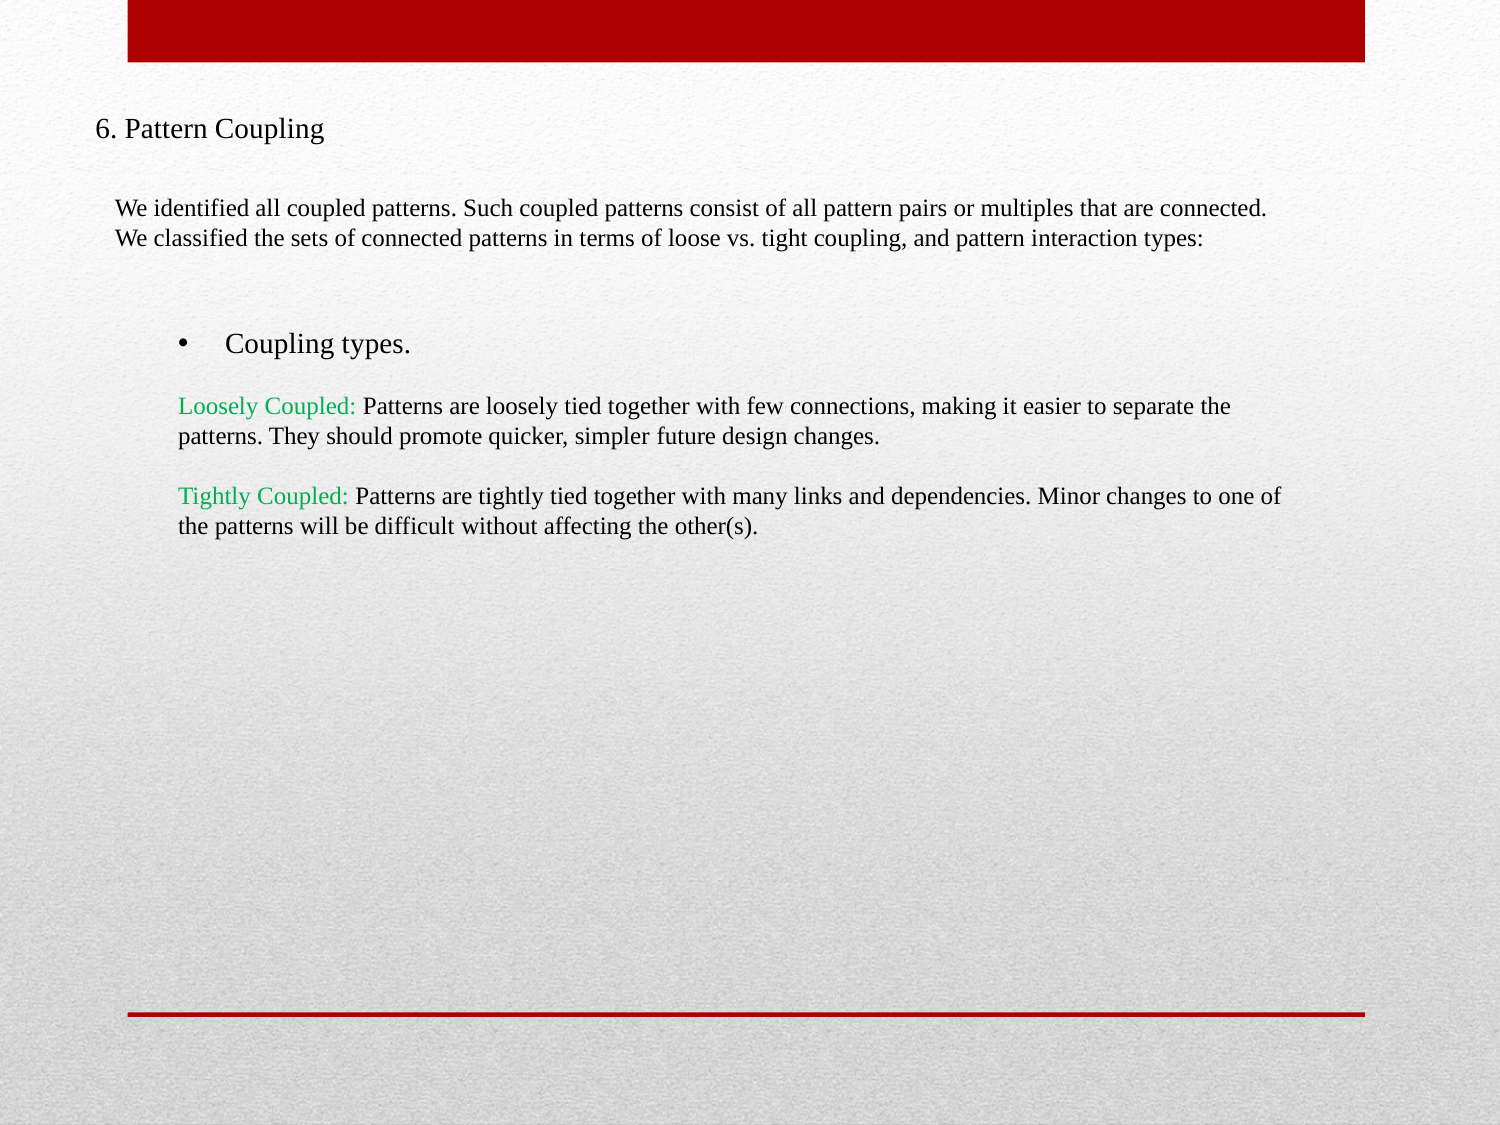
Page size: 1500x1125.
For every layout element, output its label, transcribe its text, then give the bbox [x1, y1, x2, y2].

text_box 6. Pattern Coupling [80, 101, 1463, 152]
text_box We identified all coupled patterns. Such coupled patterns consist of all pattern pairs or multiples that are connected. We classified the sets of connected patterns in terms of loose vs. tight coupling, and pattern interaction types: [100, 184, 1400, 260]
text_box Coupling types. Loosely Coupled: Patterns are loosely tied together with few connections, making it easier to separate the patterns. They should promote quicker, simpler future design changes. Tightly Coupled: Patterns are tightly tied together with many links and dependencies. Minor changes to one of the patterns will be difficult without affecting the other(s). [163, 317, 1329, 547]
